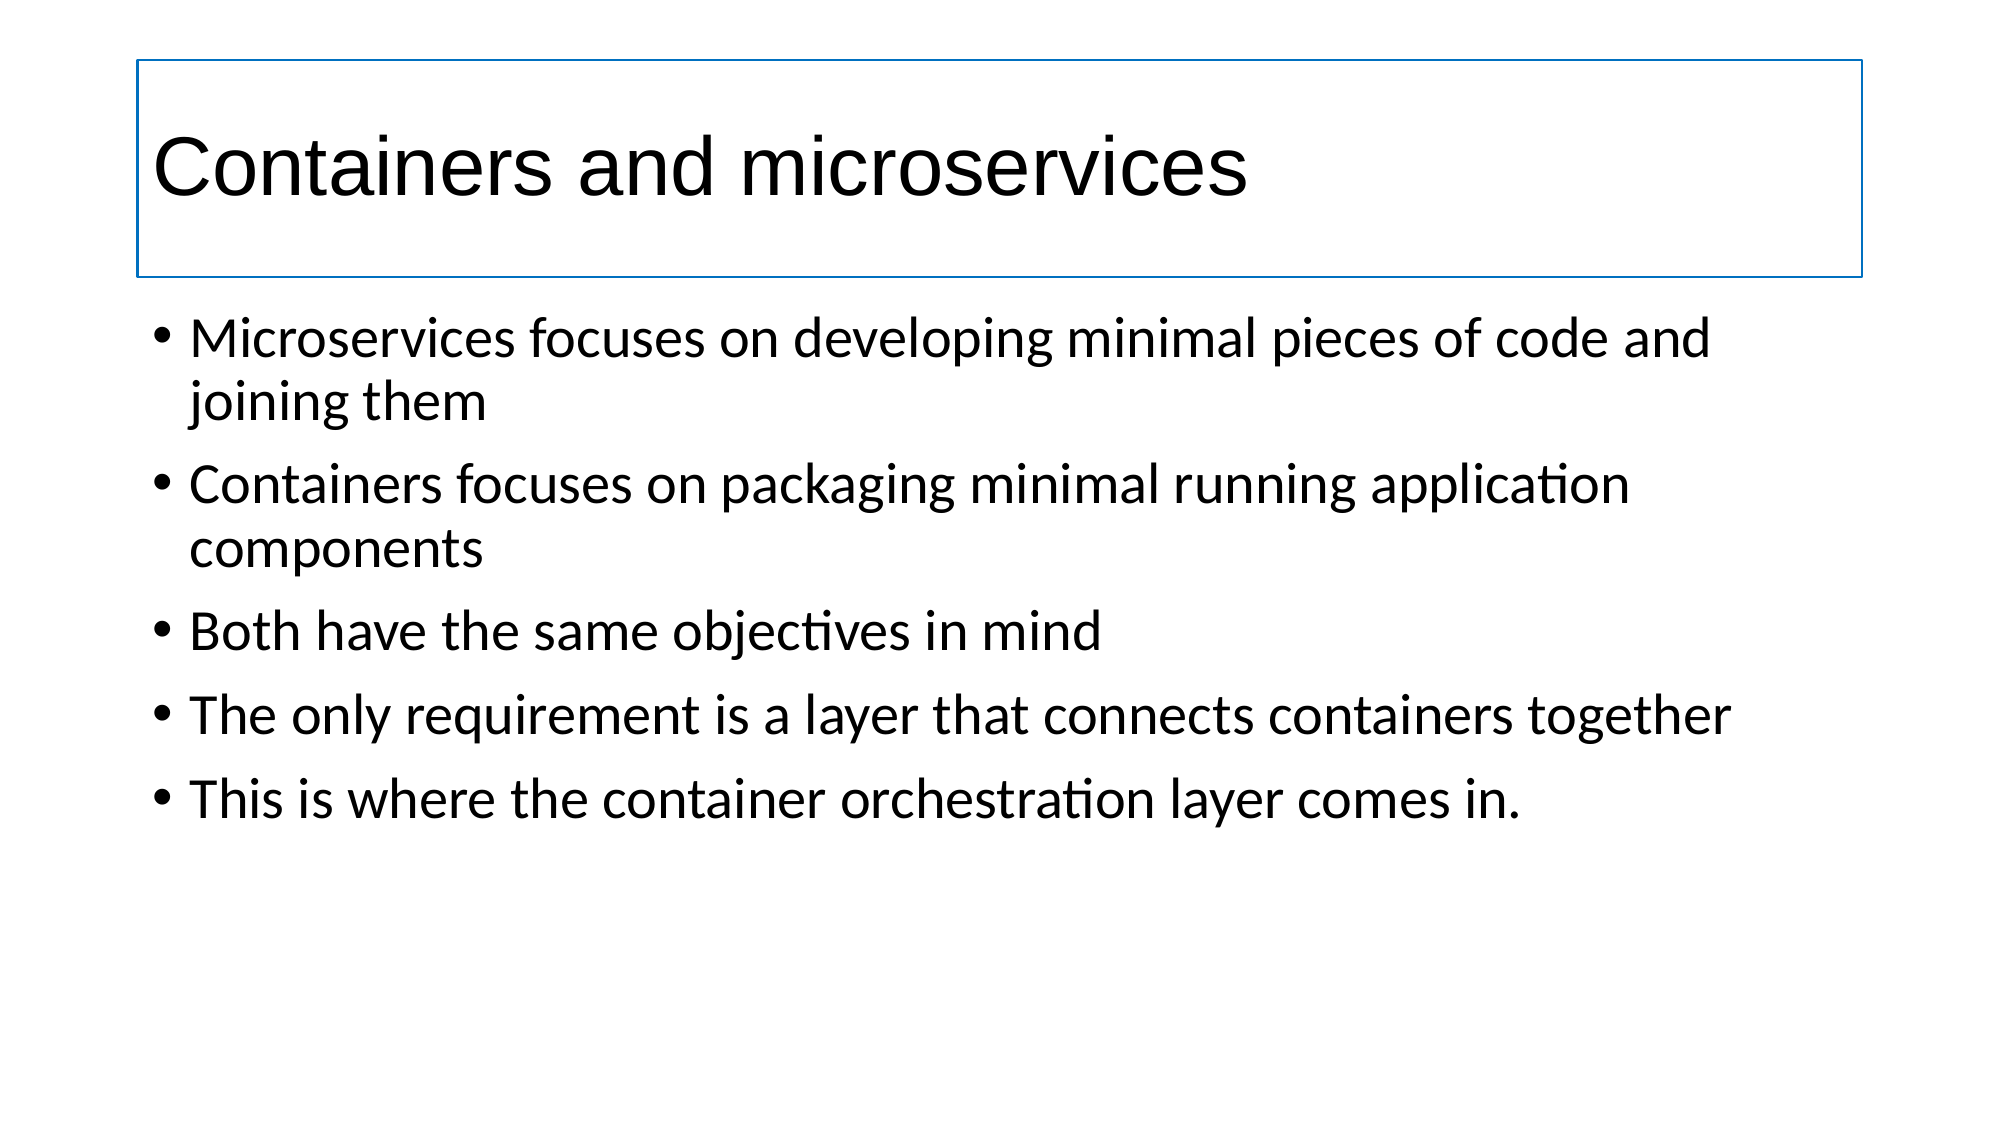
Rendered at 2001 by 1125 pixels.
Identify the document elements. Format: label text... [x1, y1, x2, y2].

list Microservices focuses on developing minimal pieces of code and joining them Containers focuses on packaging minimal running application components Both have the same objectives in mind The only requirement is a layer that connects containers together This is where the container orchestration layer comes in. [137, 299, 1863, 1014]
title Containers and microservices [137, 59, 1863, 278]
